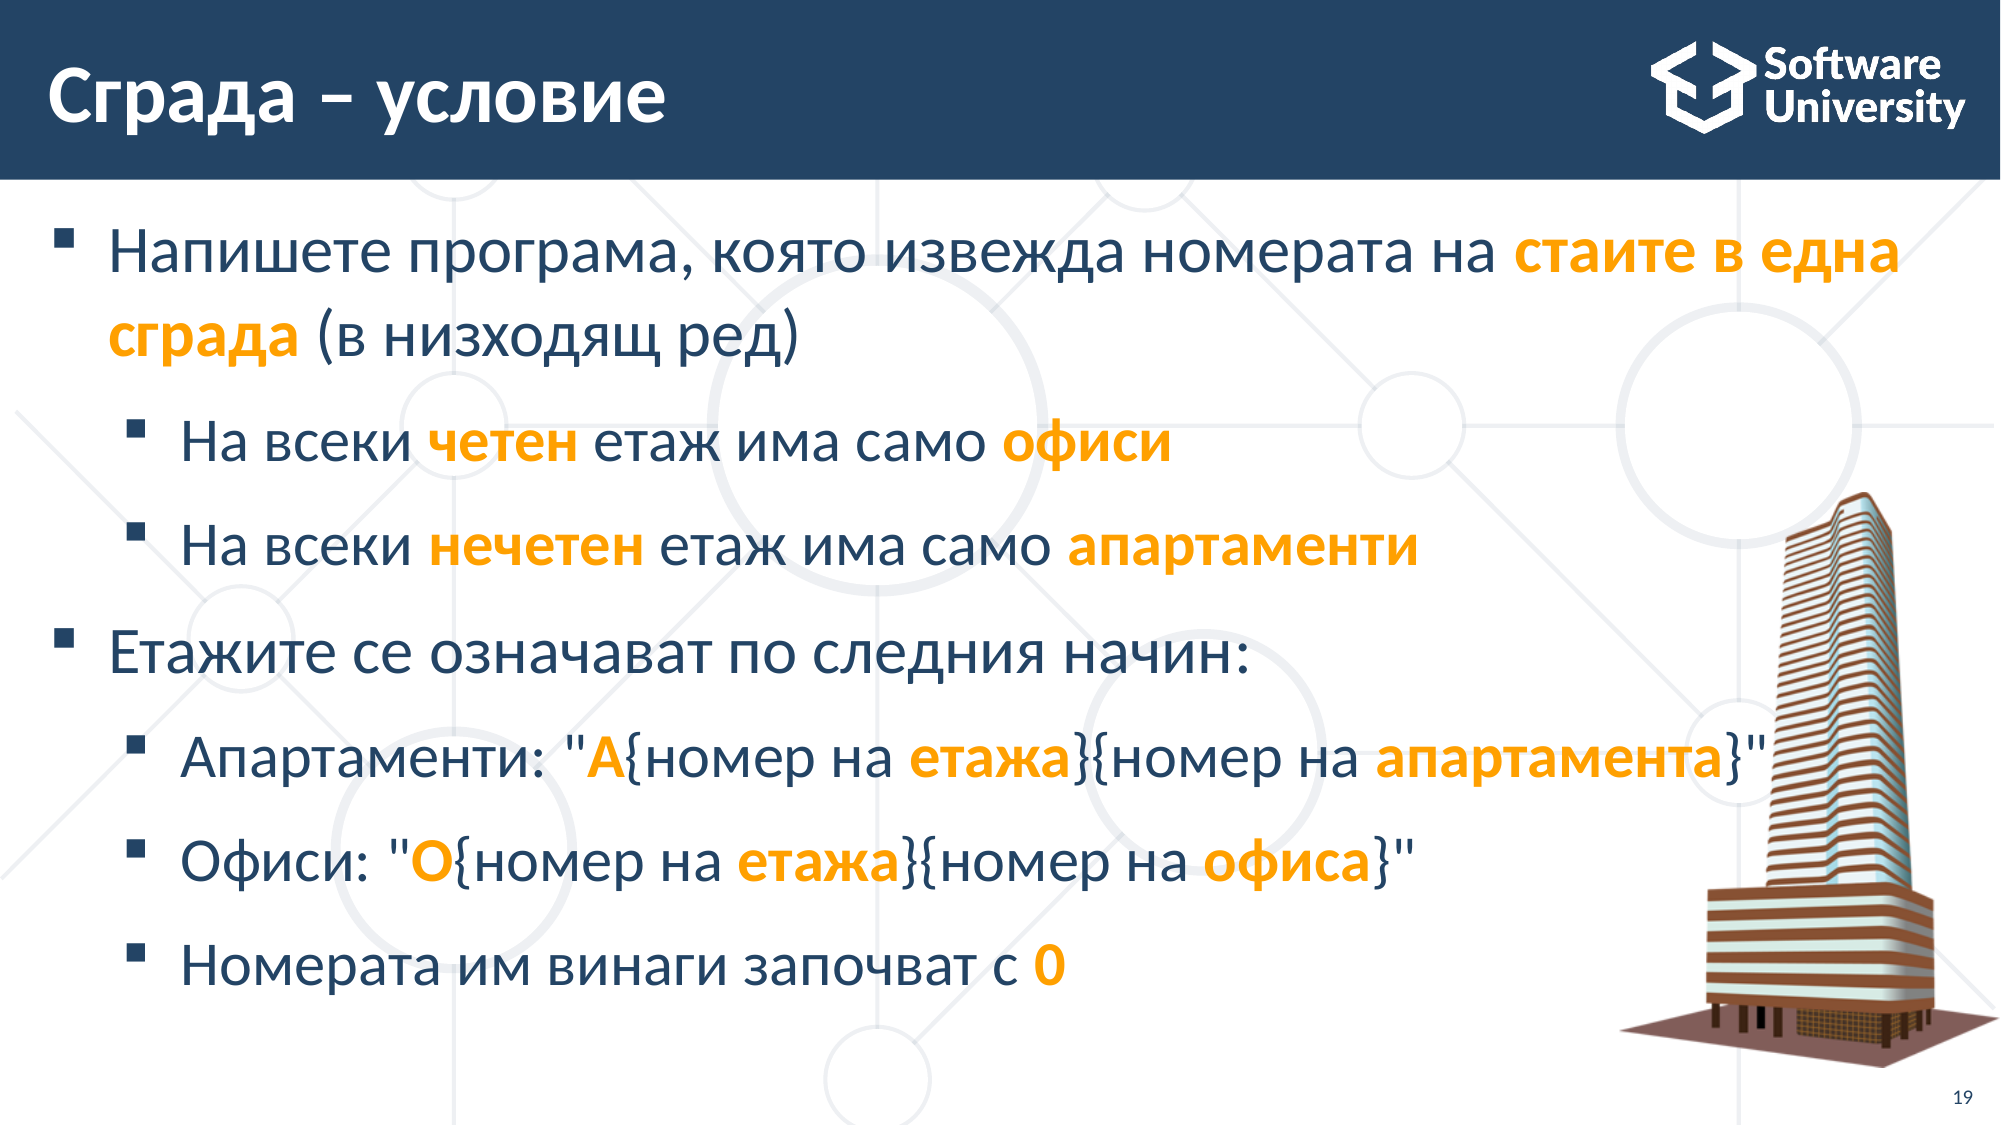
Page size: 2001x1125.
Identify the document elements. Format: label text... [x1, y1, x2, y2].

title Сграда – условие [31, 16, 1625, 162]
slide_number 19 [1927, 1076, 1989, 1117]
picture [1651, 41, 1966, 134]
list Напишете програма, която извежда номерата на стаите в една сграда (в низходящ ред) На всеки четен етаж има само офиси На всеки нечетен етаж има само апартаменти Етажите се означават по следния начин: Апартаменти: "А{номер на етажа}{номер на апартамента}" Офиси: "О{номер на етажа}{номер на офиса}" Номерата им винаги започват с 0 [31, 196, 1970, 1104]
picture [1619, 492, 2000, 1068]
